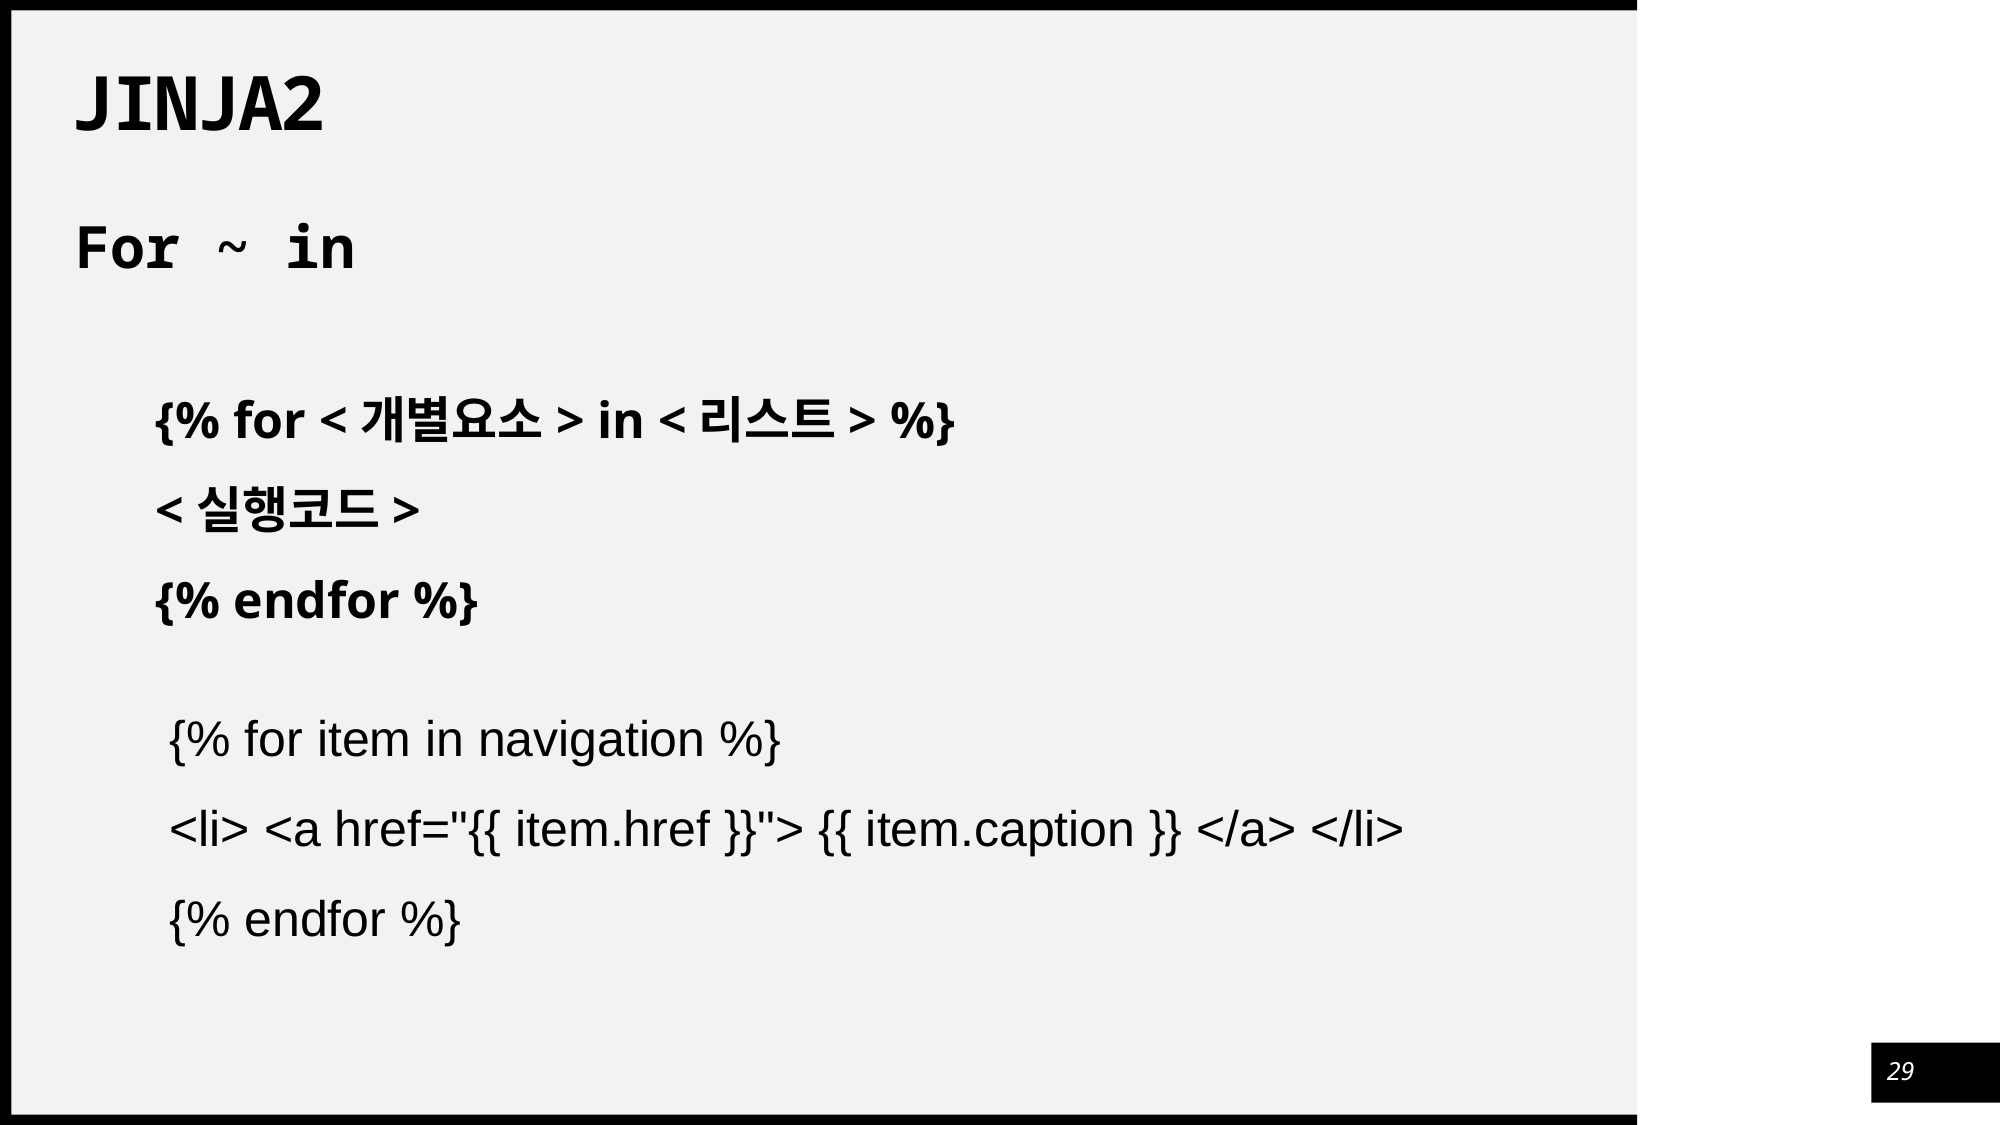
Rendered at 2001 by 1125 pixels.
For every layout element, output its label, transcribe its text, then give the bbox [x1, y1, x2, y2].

text_box {% for <개별요소> in <리스트> %} <실행코드> {% endfor %} [141, 350, 1142, 636]
text_box {% for item in navigation %} <li> <a href="{{ item.href }}"> {{ item.caption }} </a> </li> {% endfor %} [169, 676, 1421, 947]
text_box For ~ in [60, 203, 371, 289]
title Jinja2 [70, 70, 1569, 142]
slide_number 29 [1877, 1050, 1924, 1096]
